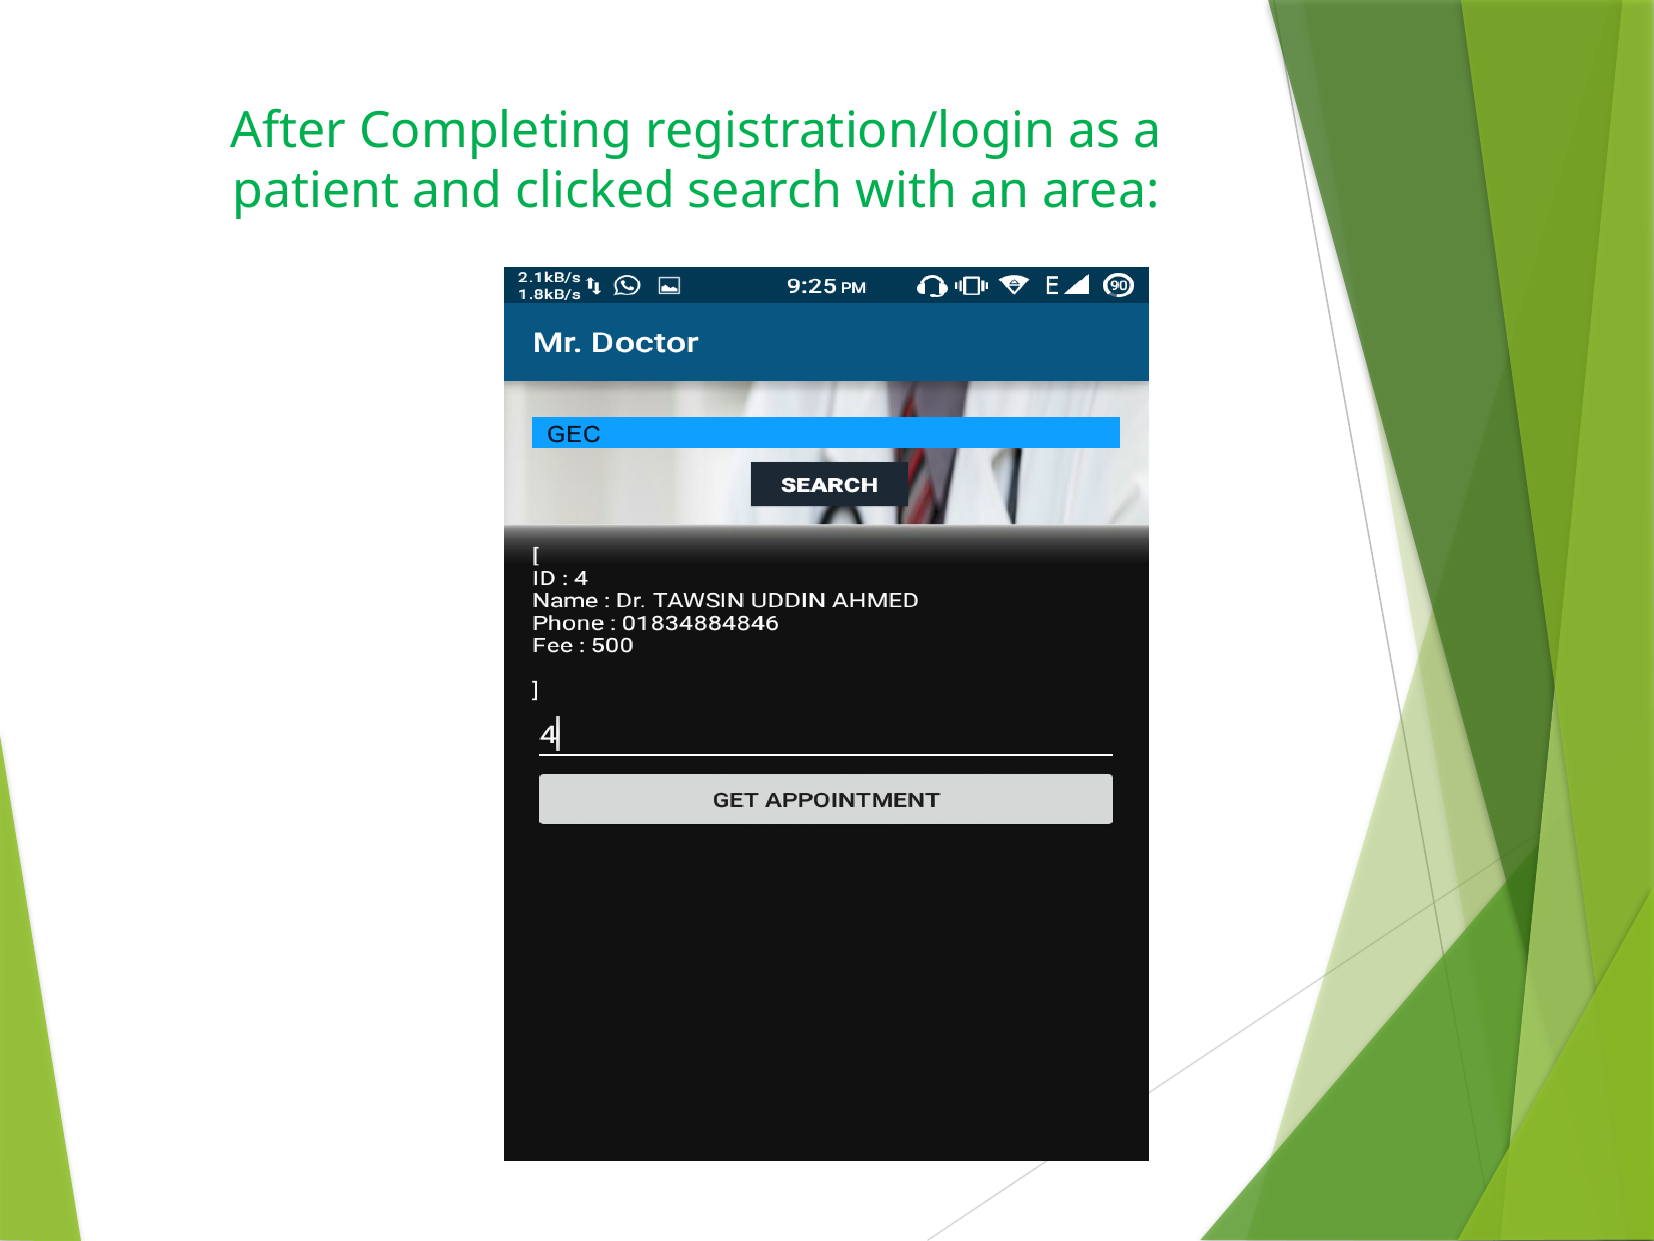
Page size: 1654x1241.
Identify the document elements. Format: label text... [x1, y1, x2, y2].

picture [504, 266, 1150, 1161]
text_box Review and Rating [58, 58, 1595, 207]
text_box After Completing registration/login as a patient and clicked search with an area: [132, 89, 1260, 225]
